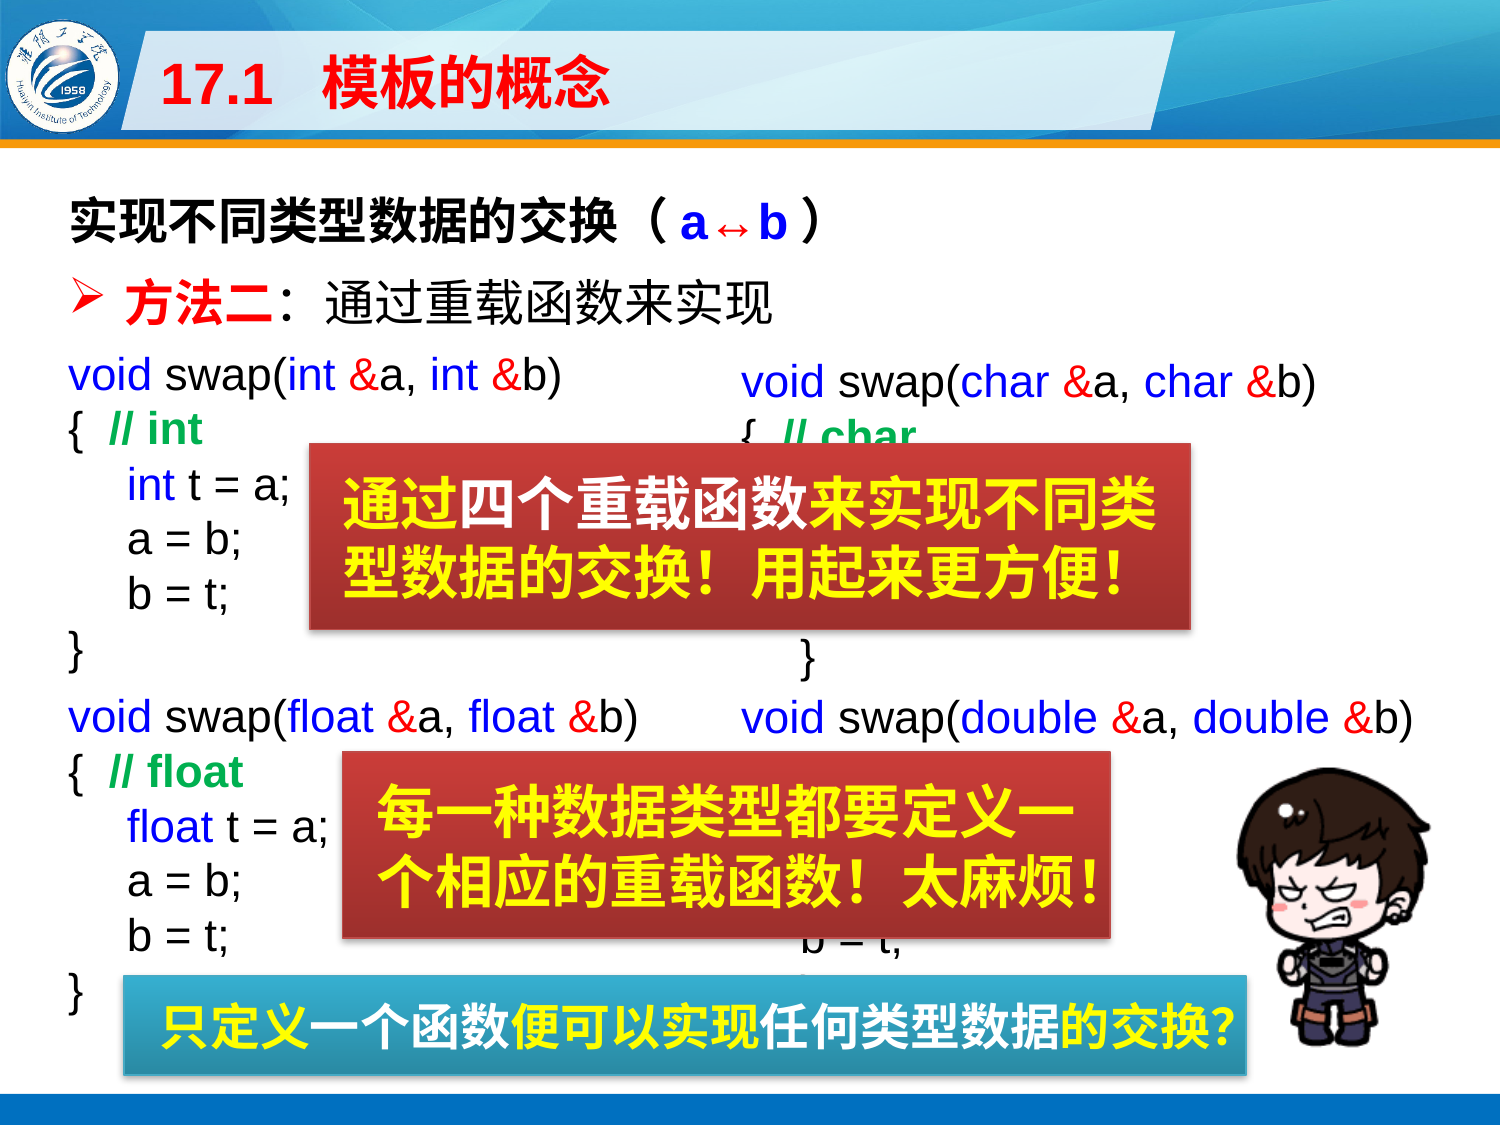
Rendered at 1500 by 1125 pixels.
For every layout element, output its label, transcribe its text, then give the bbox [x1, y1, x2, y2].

text_box 每一种数据类型都要定义一个相应的重载函数！太麻烦！ [342, 751, 1111, 939]
picture [0, 0, 1500, 139]
text_box 只定义一个函数便可以实现任何类型数据的交换？ [123, 975, 1247, 1076]
list 实现不同类型数据的交换（a↔b） 方法二：通过重载函数来实现 void swap(int &a, int &b) { // int int t = a; a = b; b = t; } void swap(float &a, float &b) { // float float t = a; a = b; b = t; } [53, 170, 1447, 1069]
text_box void swap(char &a, char &b) { // char char t = a; a = b; b = t; } [726, 343, 1436, 680]
title 17.1 模板的概念 [145, 39, 1176, 123]
text_box 通过四个重载函数来实现不同类型数据的交换！用起来更方便！ [309, 443, 1191, 630]
picture [1149, 754, 1459, 1064]
text_box void swap(double &a, double &b) { // double double t = a; a = b; b = t; } [726, 680, 1459, 974]
